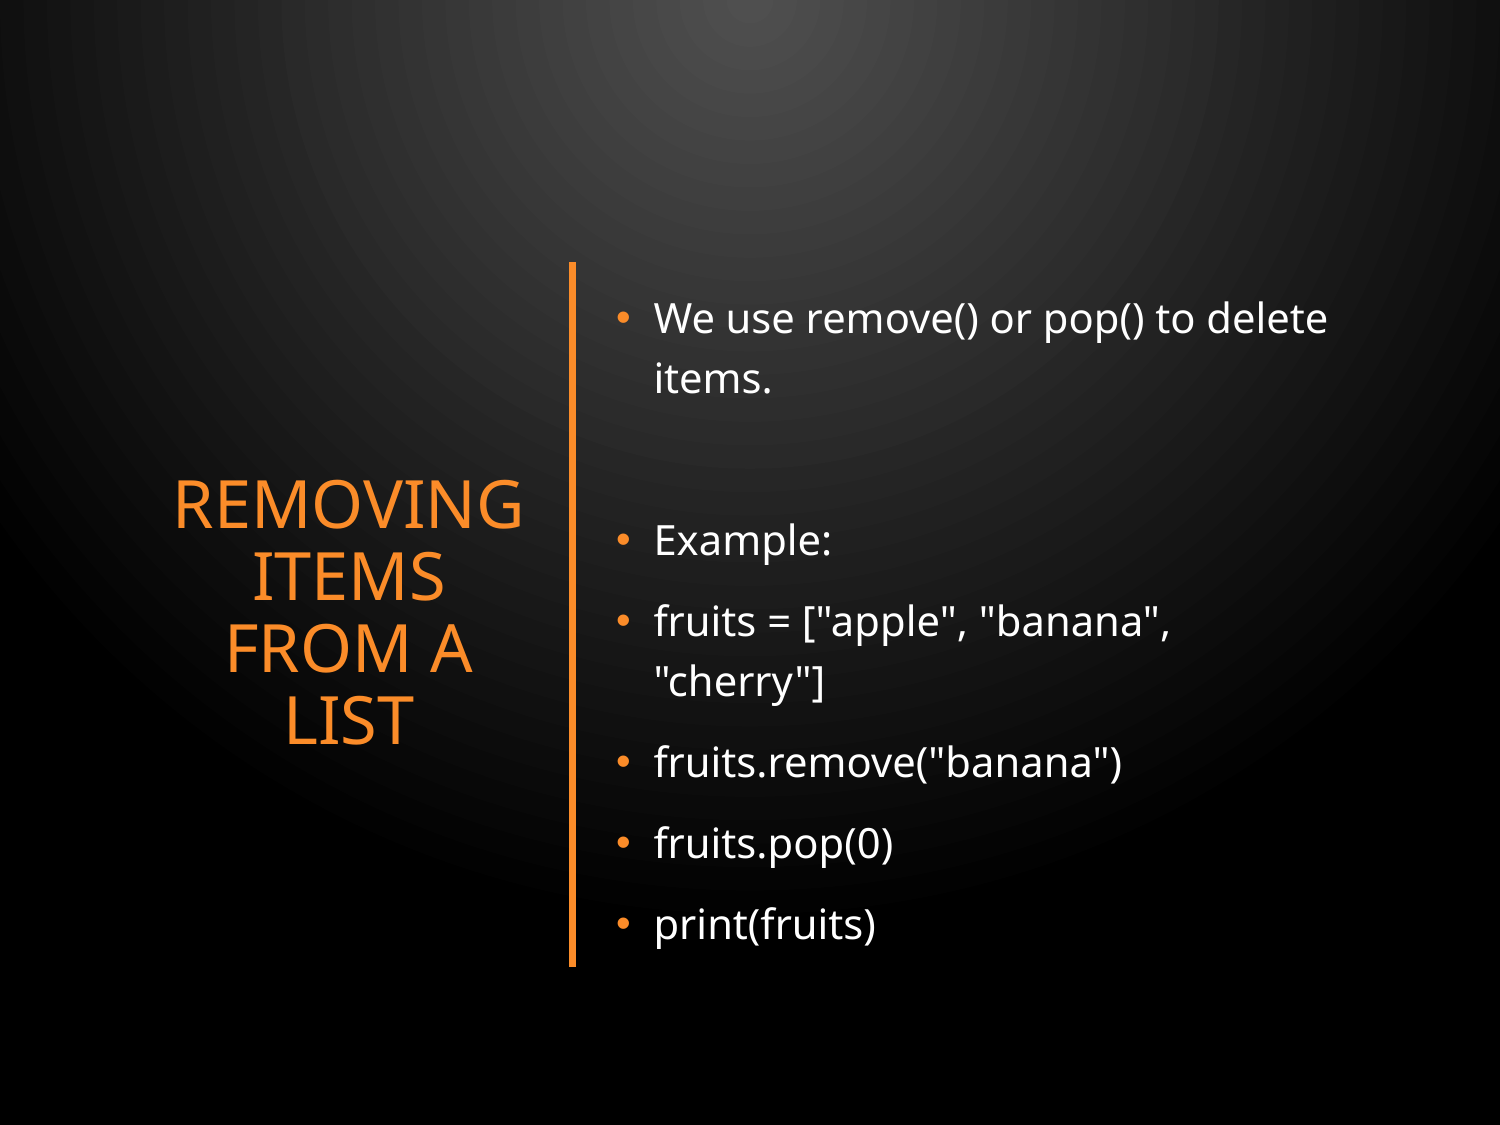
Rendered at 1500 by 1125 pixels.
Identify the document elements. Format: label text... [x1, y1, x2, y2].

text_box [0, 0, 1500, 1125]
list We use remove() or pop() to delete items. Example: fruits = ["apple", "banana", "cherry"] fruits.remove("banana") fruits.pop(0) print(fruits) [601, 262, 1361, 968]
title Removing Items from a List [153, 262, 545, 968]
